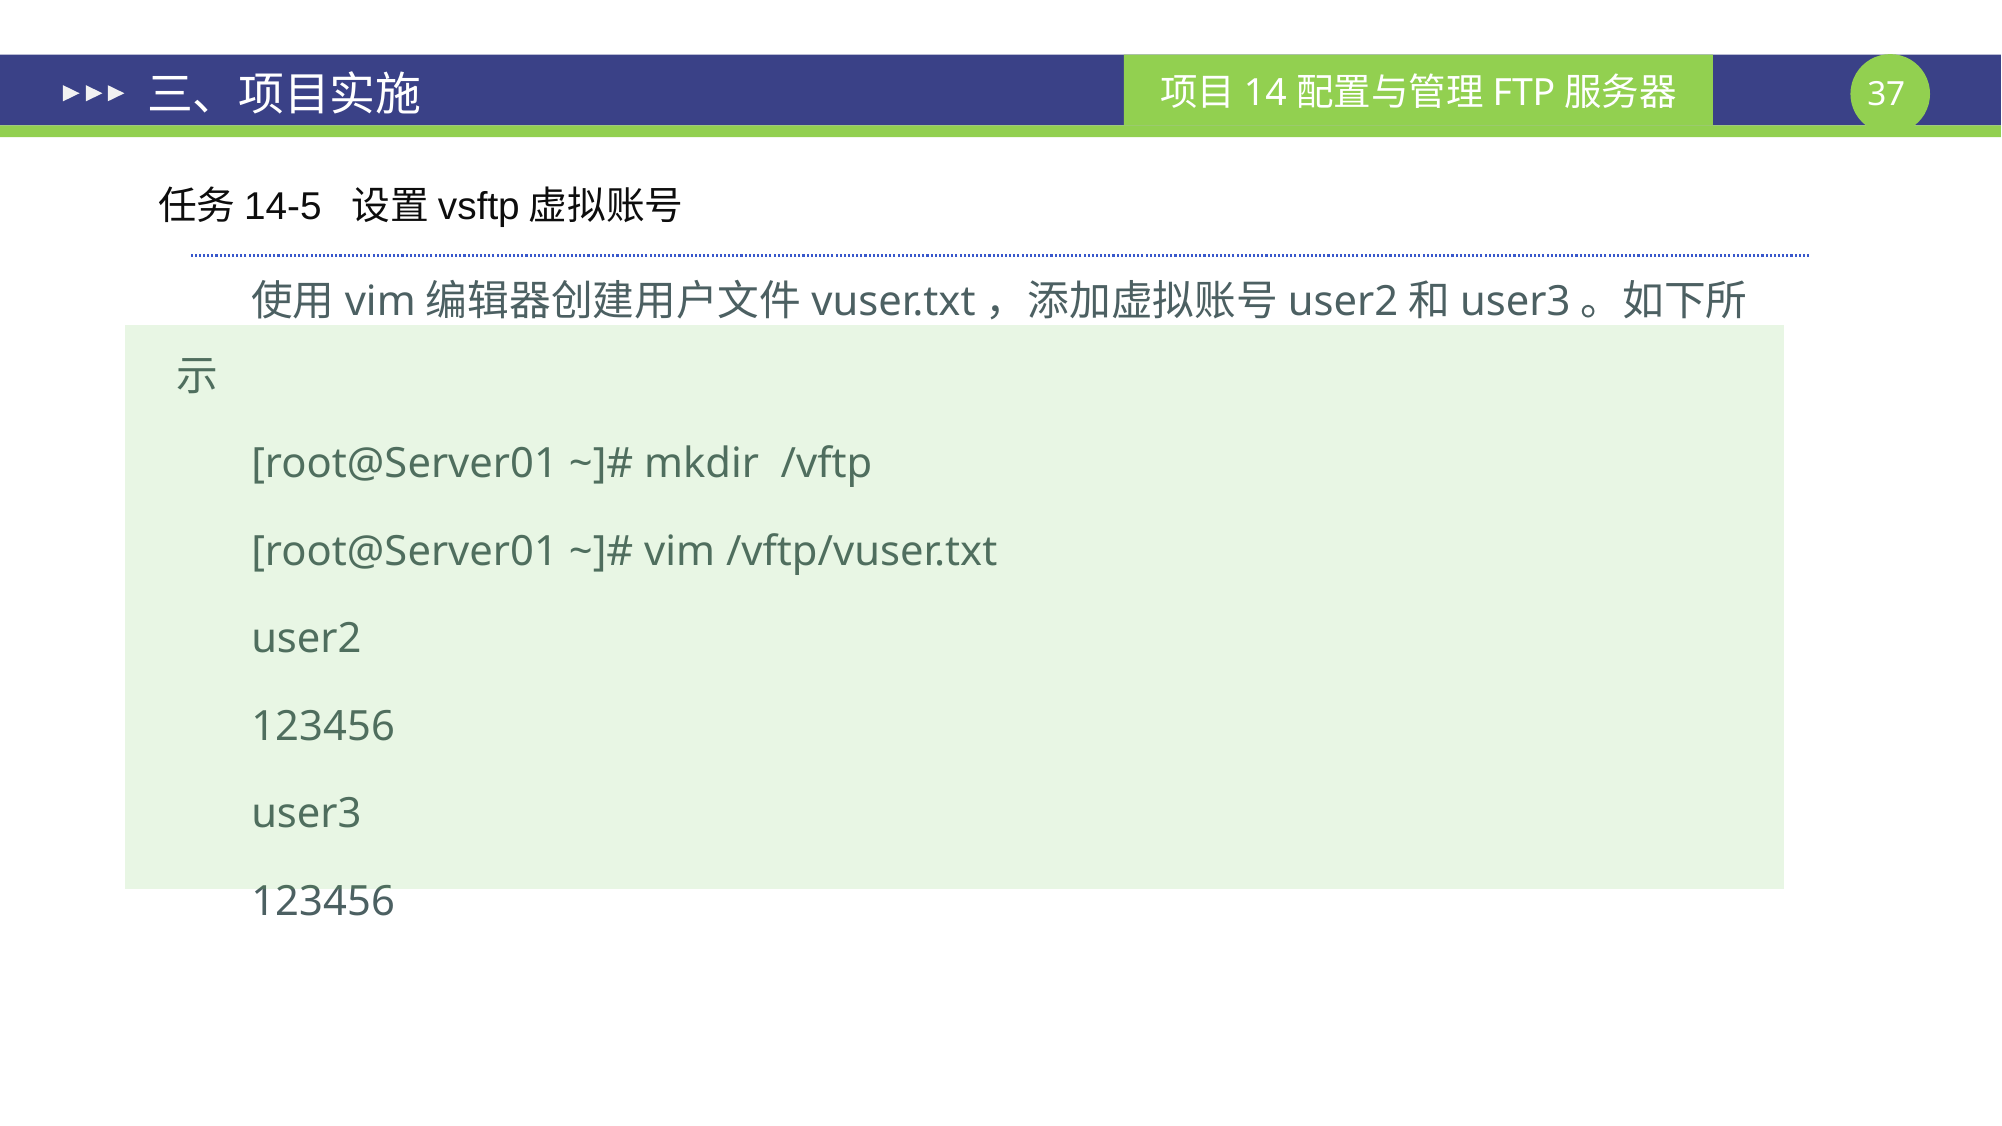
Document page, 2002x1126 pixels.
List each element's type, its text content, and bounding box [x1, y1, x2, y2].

picture [125, 324, 1784, 889]
text_box 使用vim编辑器创建用户文件vuser.txt，添加虚拟账号user2和user3。如下所示 [root@Server01 ~]# mkdir /vftp [root@Server01 ~]# vim /vftp/vuser.txt user2 123456 user3 123456 [161, 241, 1784, 323]
title 三、项目实施 [127, 59, 1207, 126]
text_box 使用vim编辑器创建用户文件vuser.txt，添加虚拟账号user2和user3。如下所示 [root@Server01 ~]# mkdir /vftp [root@Server01 ~]# vim /vftp/vuser.txt user2 123456 user3 123456 [161, 899, 1784, 1019]
list 任务14-5 设置vsftp虚拟账号 [138, 161, 1901, 238]
